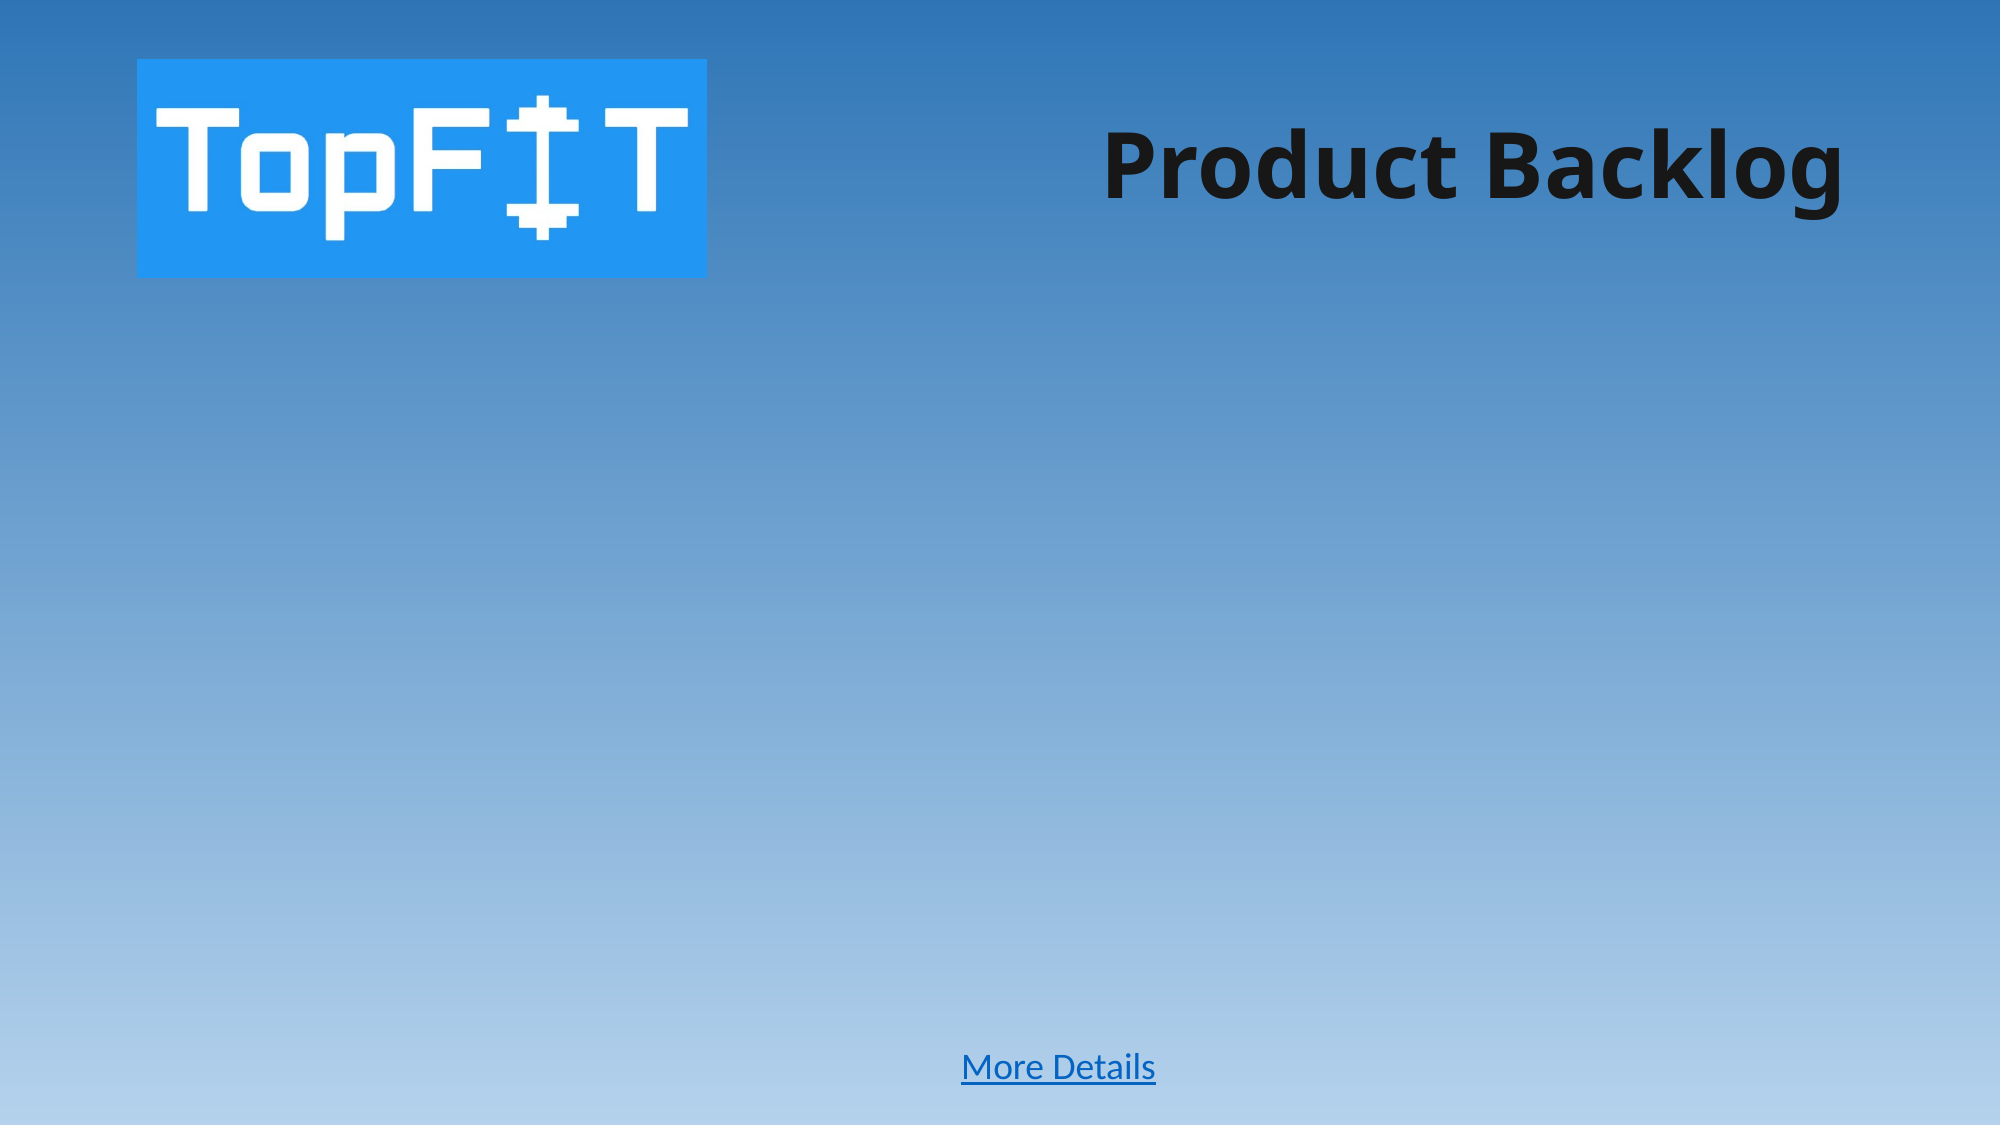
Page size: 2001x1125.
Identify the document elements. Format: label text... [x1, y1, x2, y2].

text_box More Details [946, 1034, 1171, 1095]
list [137, 59, 707, 278]
title Product Backlog [707, 59, 1863, 278]
